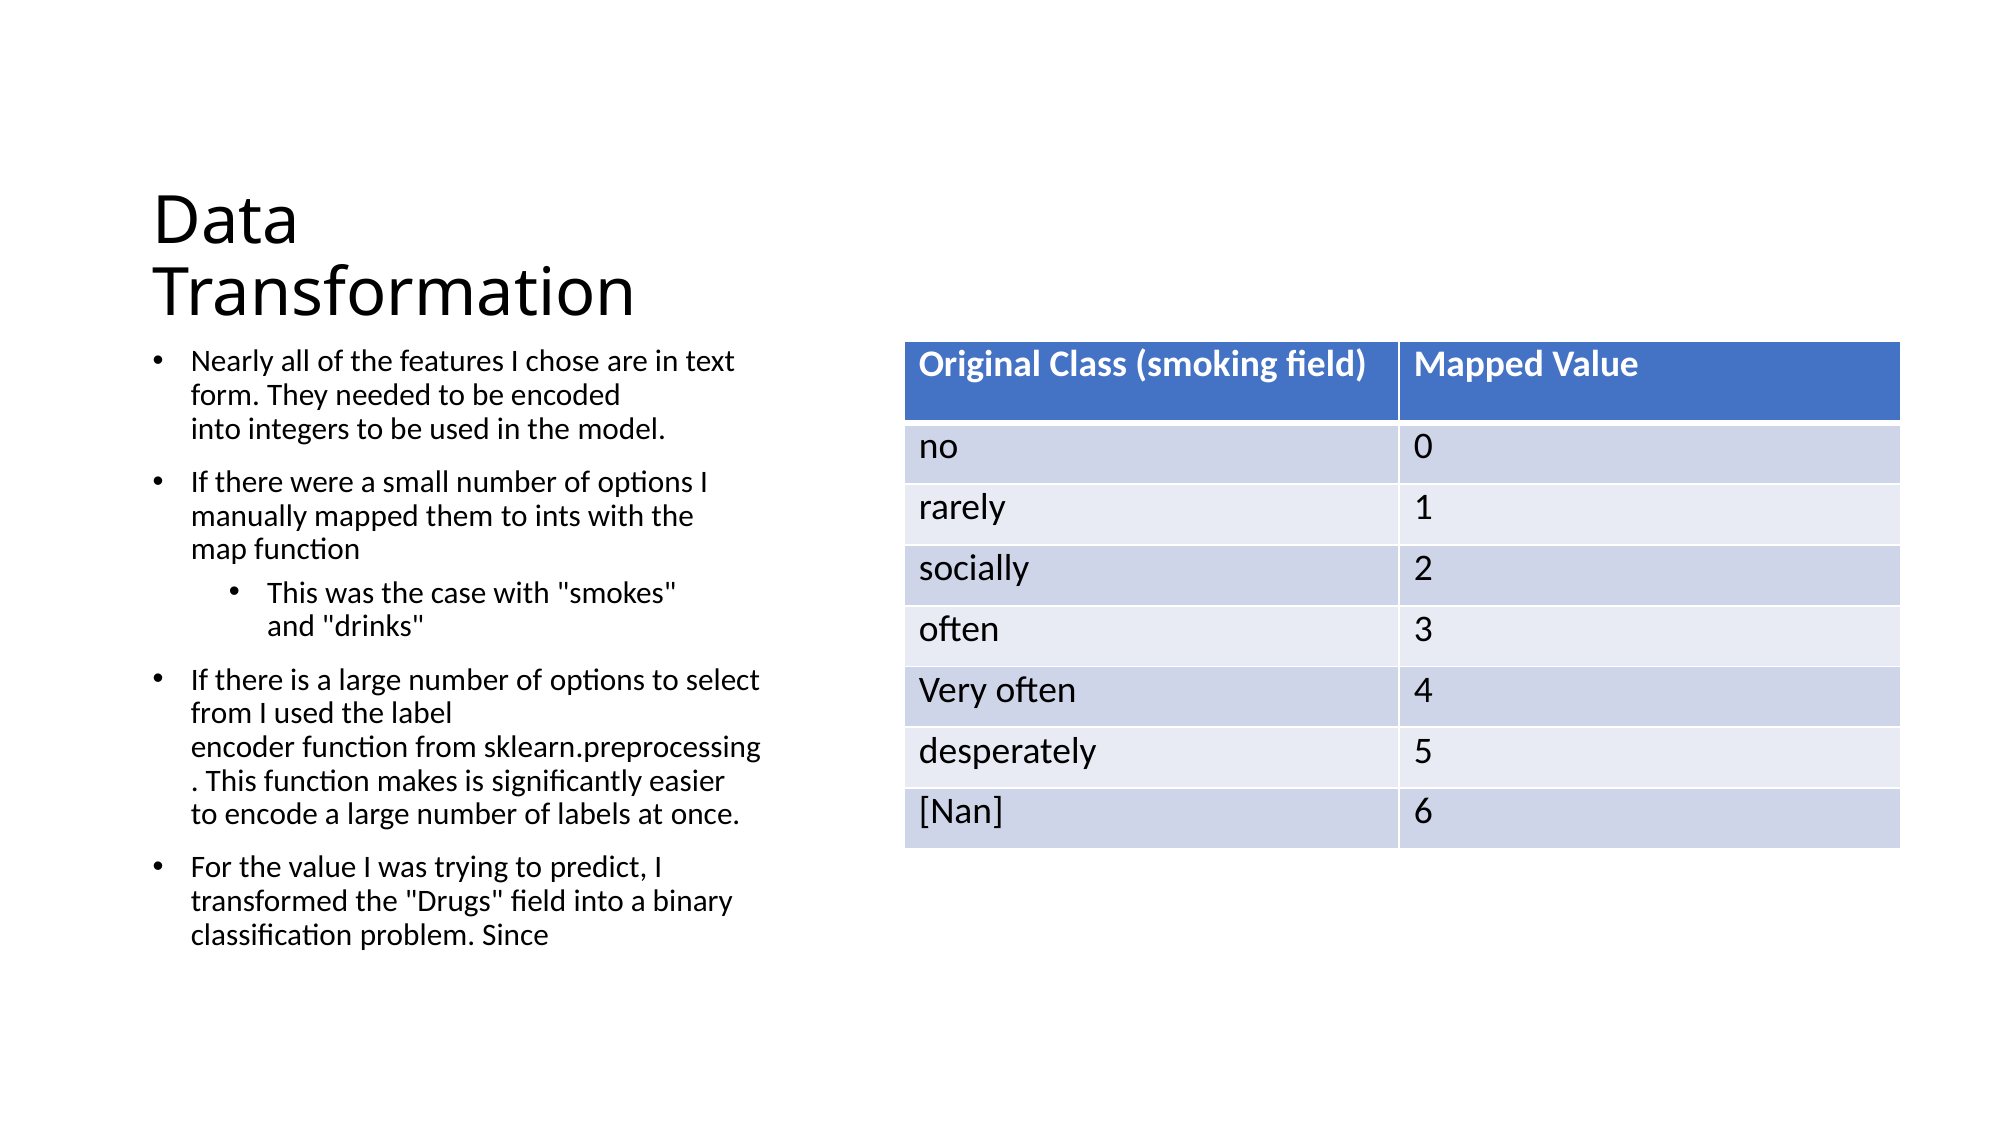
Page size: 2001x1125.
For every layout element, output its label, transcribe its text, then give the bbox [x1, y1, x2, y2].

table_cell often [905, 607, 1398, 666]
table_cell [Nan] [905, 789, 1398, 848]
table_cell desperately [905, 728, 1398, 787]
list Nearly all of the features I chose are in text form. They needed to be encoded into integers to be used in the model. If there were a small number of options I manually mapped them to ints with the map function This was the case with "smokes" and "drinks" If there is a large number of options to select from I used the label encoder function from sklearn.preprocessing. This function makes is significantly easier to encode a large number of labels at once. For the value I was trying to predict, I transformed the "Drugs" field into a binary classification problem. Since [137, 337, 783, 963]
table_cell rarely [905, 485, 1398, 544]
table_header Original Class (smoking field) [905, 342, 1398, 420]
table_cell 2 [1400, 546, 1900, 605]
title Data Transformation [137, 75, 783, 337]
table_header Mapped Value [1400, 342, 1900, 420]
table_cell 4 [1400, 667, 1900, 726]
table_cell 1 [1400, 485, 1900, 544]
table_cell no [905, 426, 1398, 483]
table_cell Very often [905, 667, 1398, 726]
table_cell socially [905, 546, 1398, 605]
table_cell 6 [1400, 789, 1900, 848]
table_cell 3 [1400, 607, 1900, 666]
table_cell 5 [1400, 728, 1900, 787]
table_cell 0 [1400, 426, 1900, 483]
